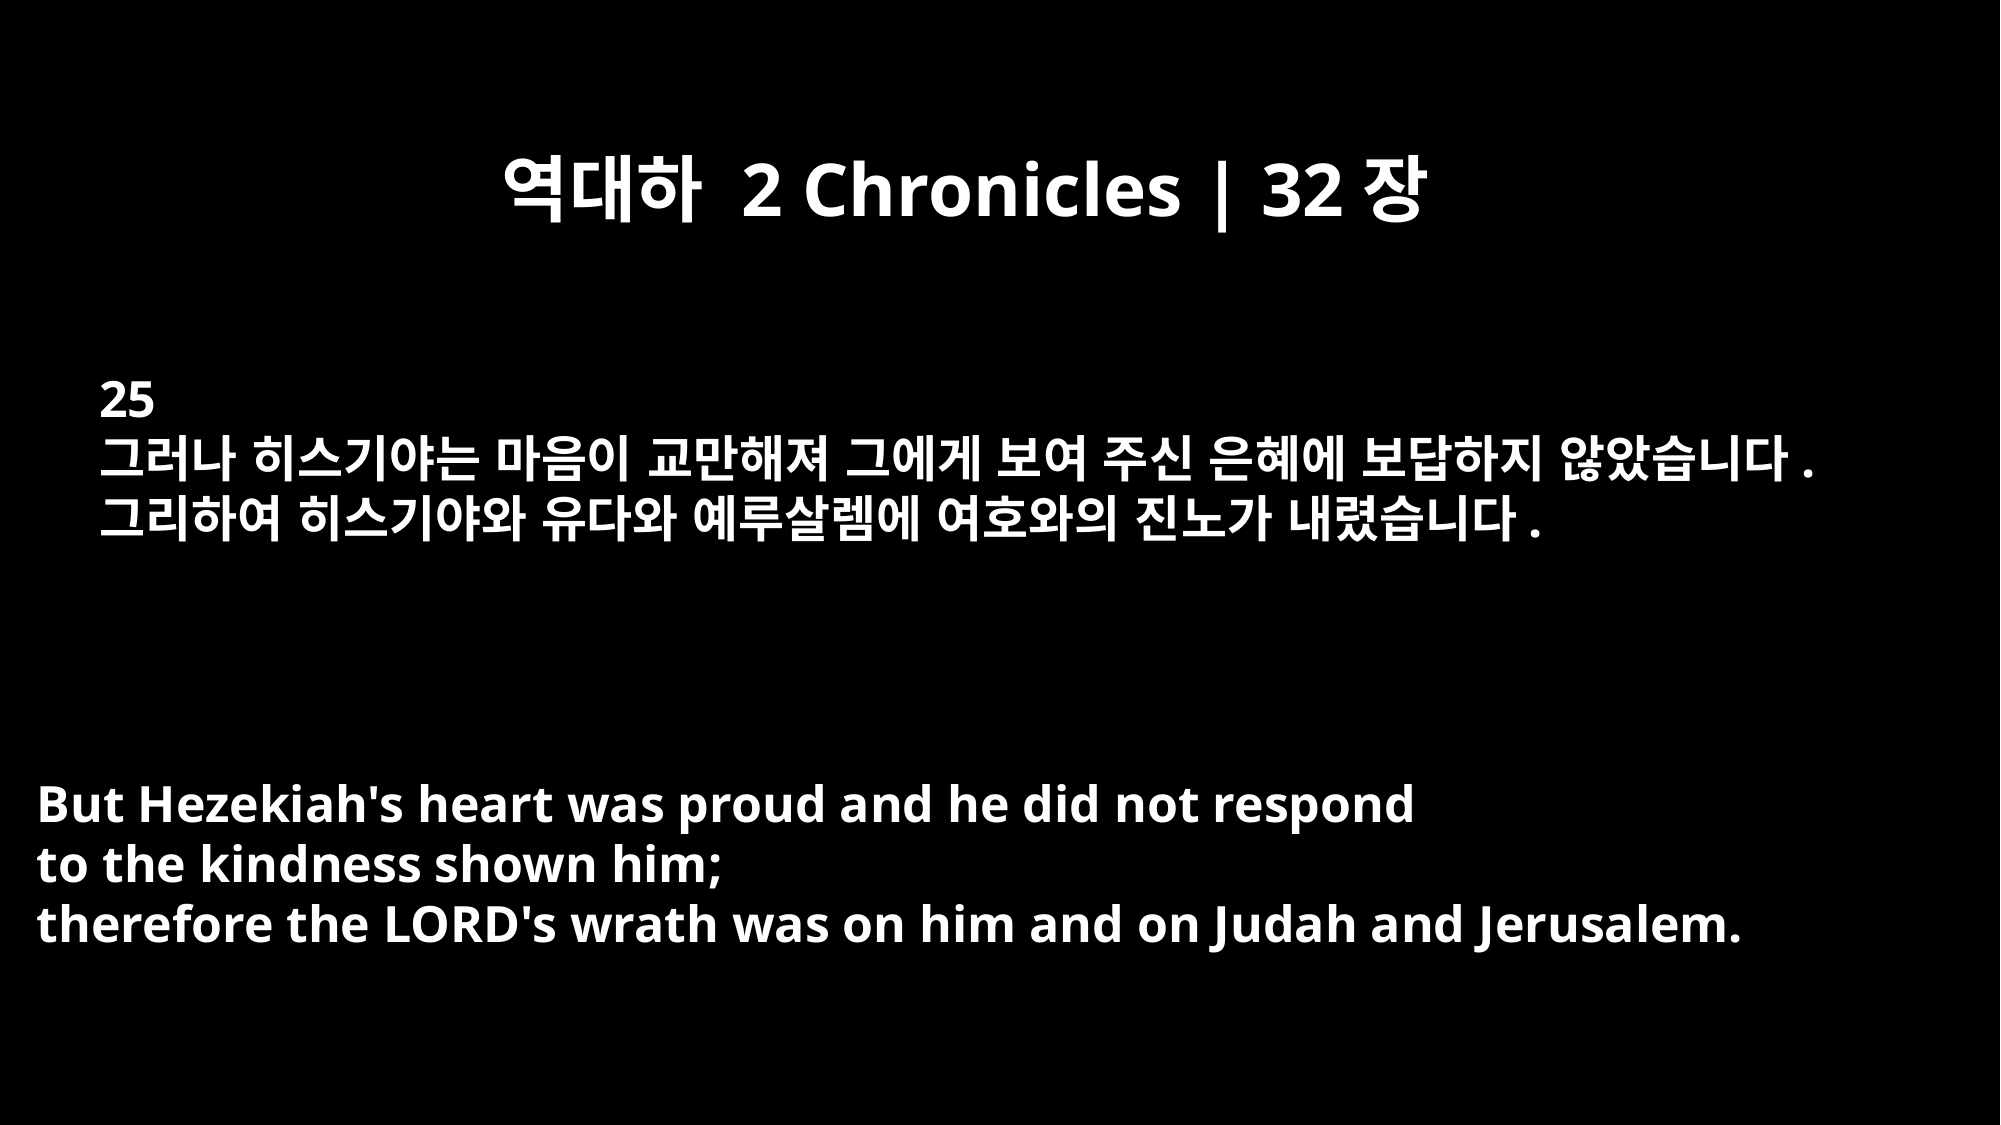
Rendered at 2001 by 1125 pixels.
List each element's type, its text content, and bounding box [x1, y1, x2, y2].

text_box 역대하 2 Chronicles | 32장 [487, 136, 1445, 239]
text_box 25 그러나 히스기야는 마음이 교만해져 그에게 보여 주신 은혜에 보답하지 않았습니다. 그리하여 히스기야와 유다와 예루살렘에 여호와의 진노가 내렸습니다. [84, 359, 1831, 555]
text_box But Hezekiah's heart was proud and he did not respond to the kindness shown him; therefore the LORD's wrath was on him and on Judah and Jerusalem. [22, 764, 1759, 960]
